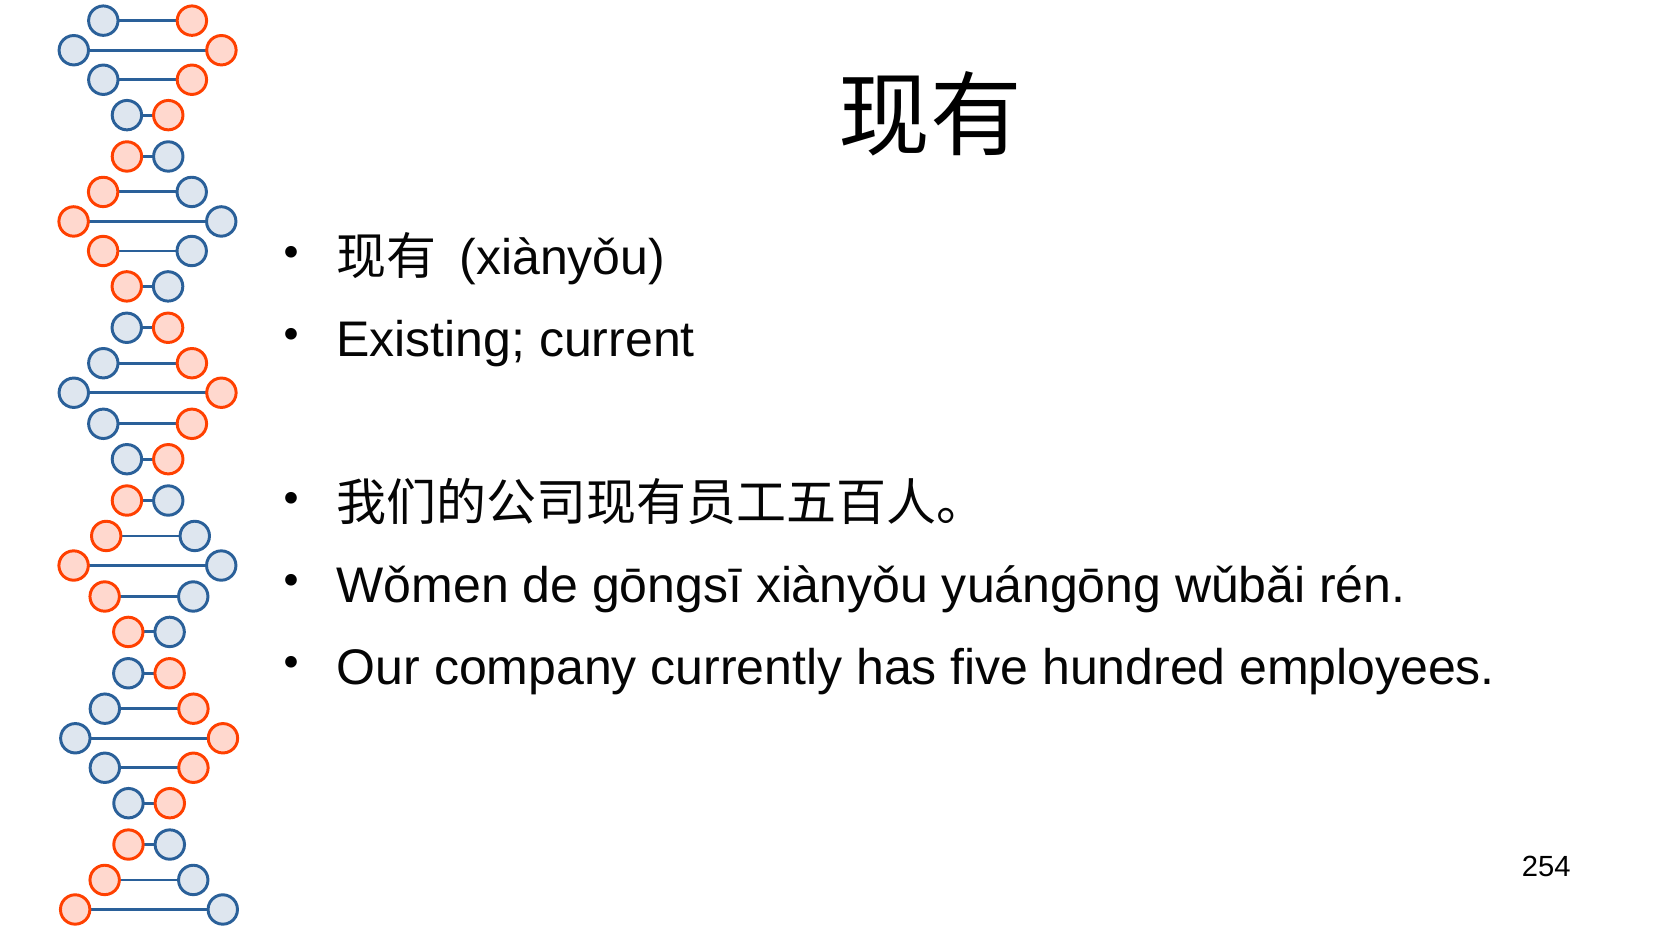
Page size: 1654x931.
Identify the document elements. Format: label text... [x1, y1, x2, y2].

list 现有 (xiànyǒu) Existing; current 我们的公司现有员工五百人。 Wǒmen de gōngsī xiànyǒu yuángōng wǔbǎi rén. Our company currently has five hundred employees. [265, 224, 1595, 764]
slide_number 254 [1185, 847, 1571, 912]
title 现有 [265, 35, 1595, 189]
